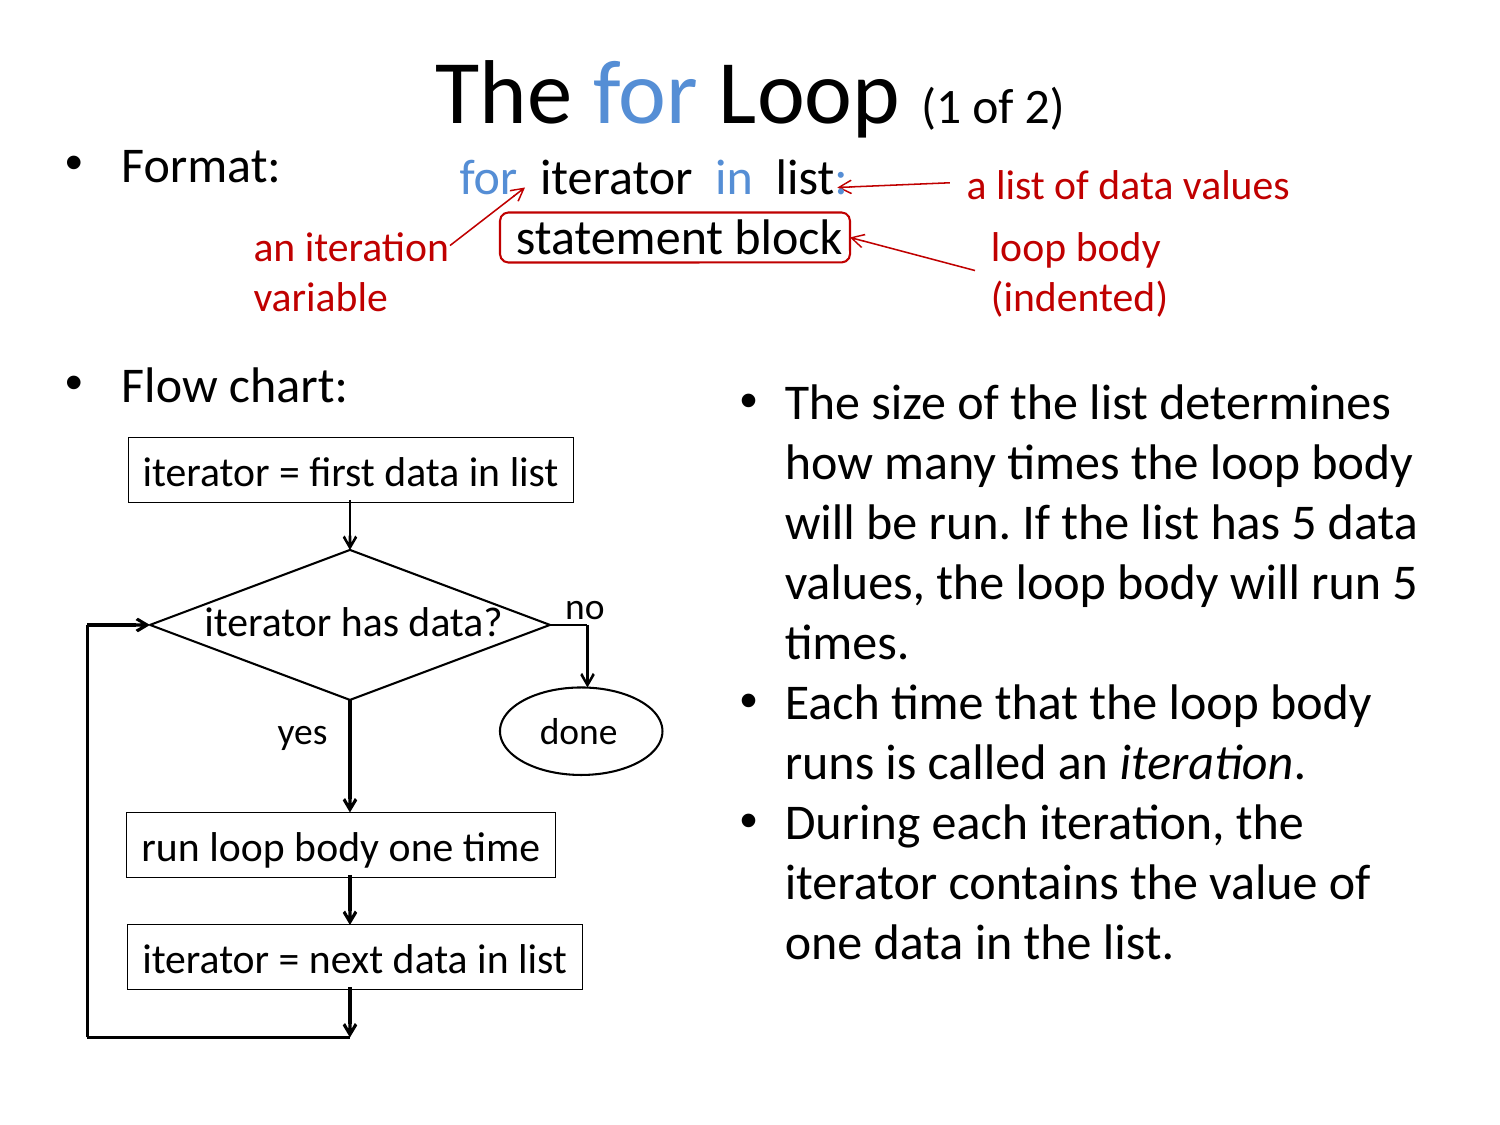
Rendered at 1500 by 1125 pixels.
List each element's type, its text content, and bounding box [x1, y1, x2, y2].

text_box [87, 437, 663, 1038]
list Format: Flow chart: [50, 125, 1438, 1050]
title The for Loop (1 of 2) [75, 24, 1425, 125]
text_box The size of the list determines how many times the loop body will be run. If the list has 5 data values, the loop body will run 5 times. Each time that the loop body runs is called an iteration. During each iteration, the iterator contains the value of one data in the list. [725, 362, 1438, 978]
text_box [237, 137, 1308, 329]
